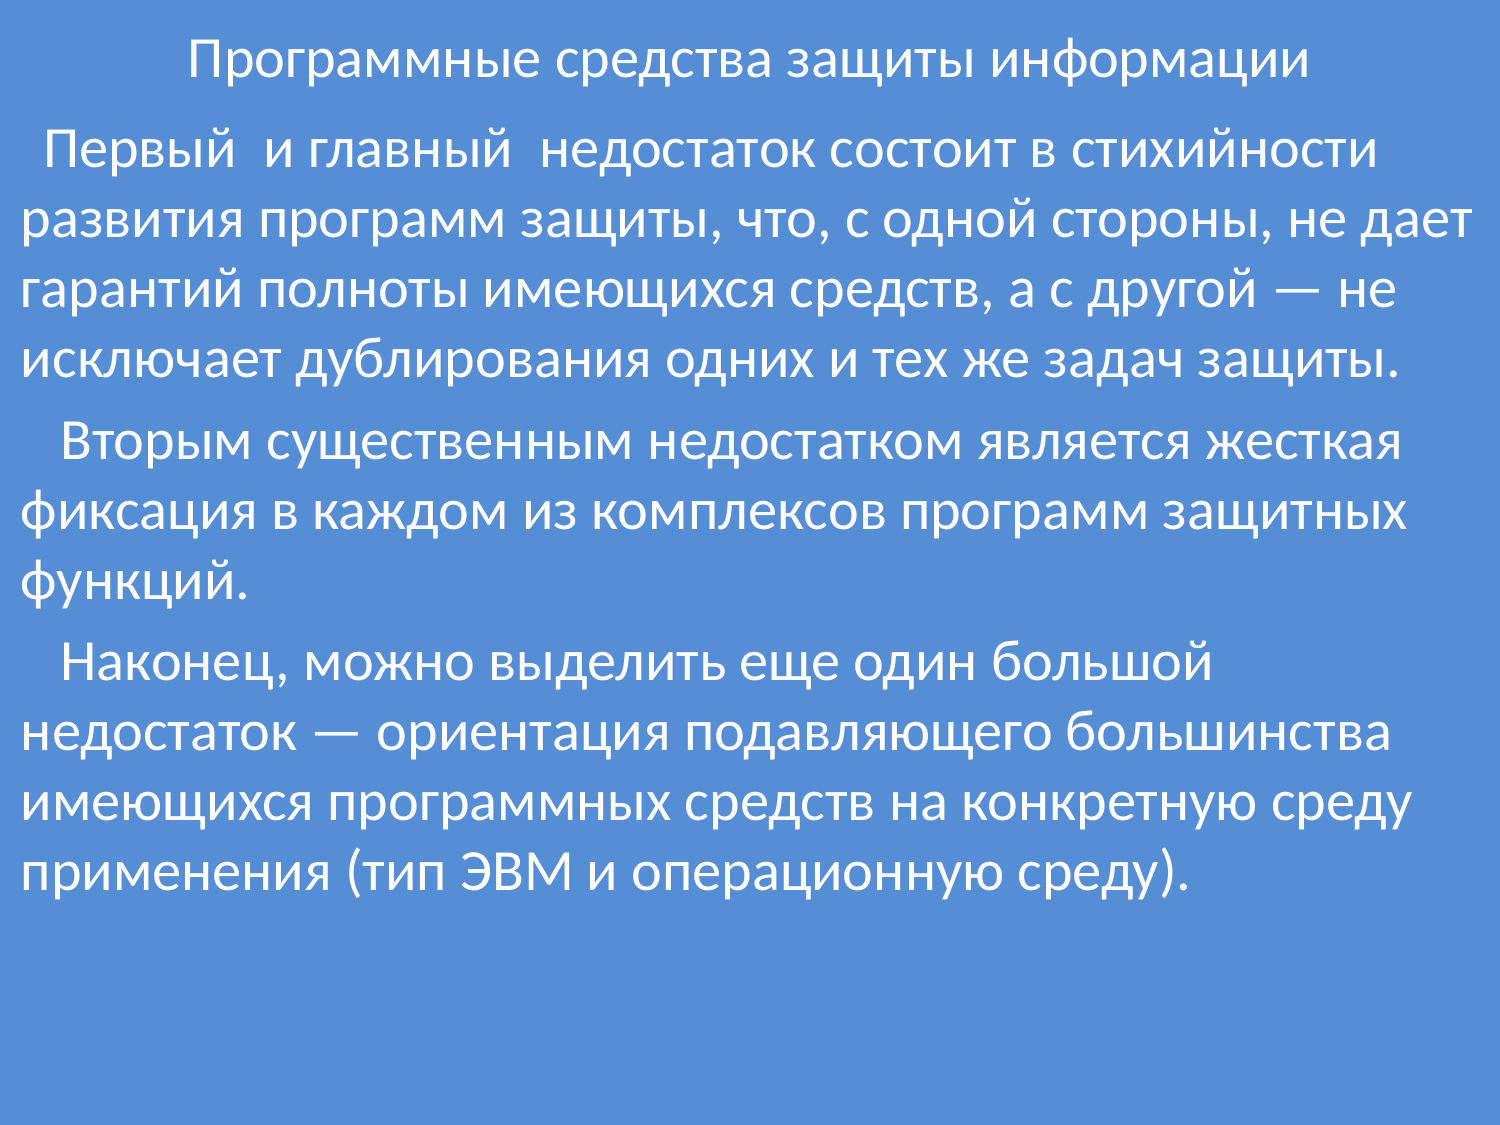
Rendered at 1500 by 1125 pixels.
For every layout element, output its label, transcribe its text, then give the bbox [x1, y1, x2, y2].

title Программные средства защиты информации [29, 19, 1471, 90]
list Первый и главный недостаток состоит в стихийности развития программ защиты, что, с одной стороны, не дает гарантий полноты имеющихся средств, а с другой — не исключает дублирования одних и тех же задач защиты. Вторым существенным недостатком является жесткая фиксация в каждом из комплексов программ защитных функций. Наконец, можно выделить еще один большой недостаток — ориентация подавляющего большинства имеющихся программных средств на конкретную среду применения (тип ЭВМ и операционную среду). [5, 101, 1495, 1125]
